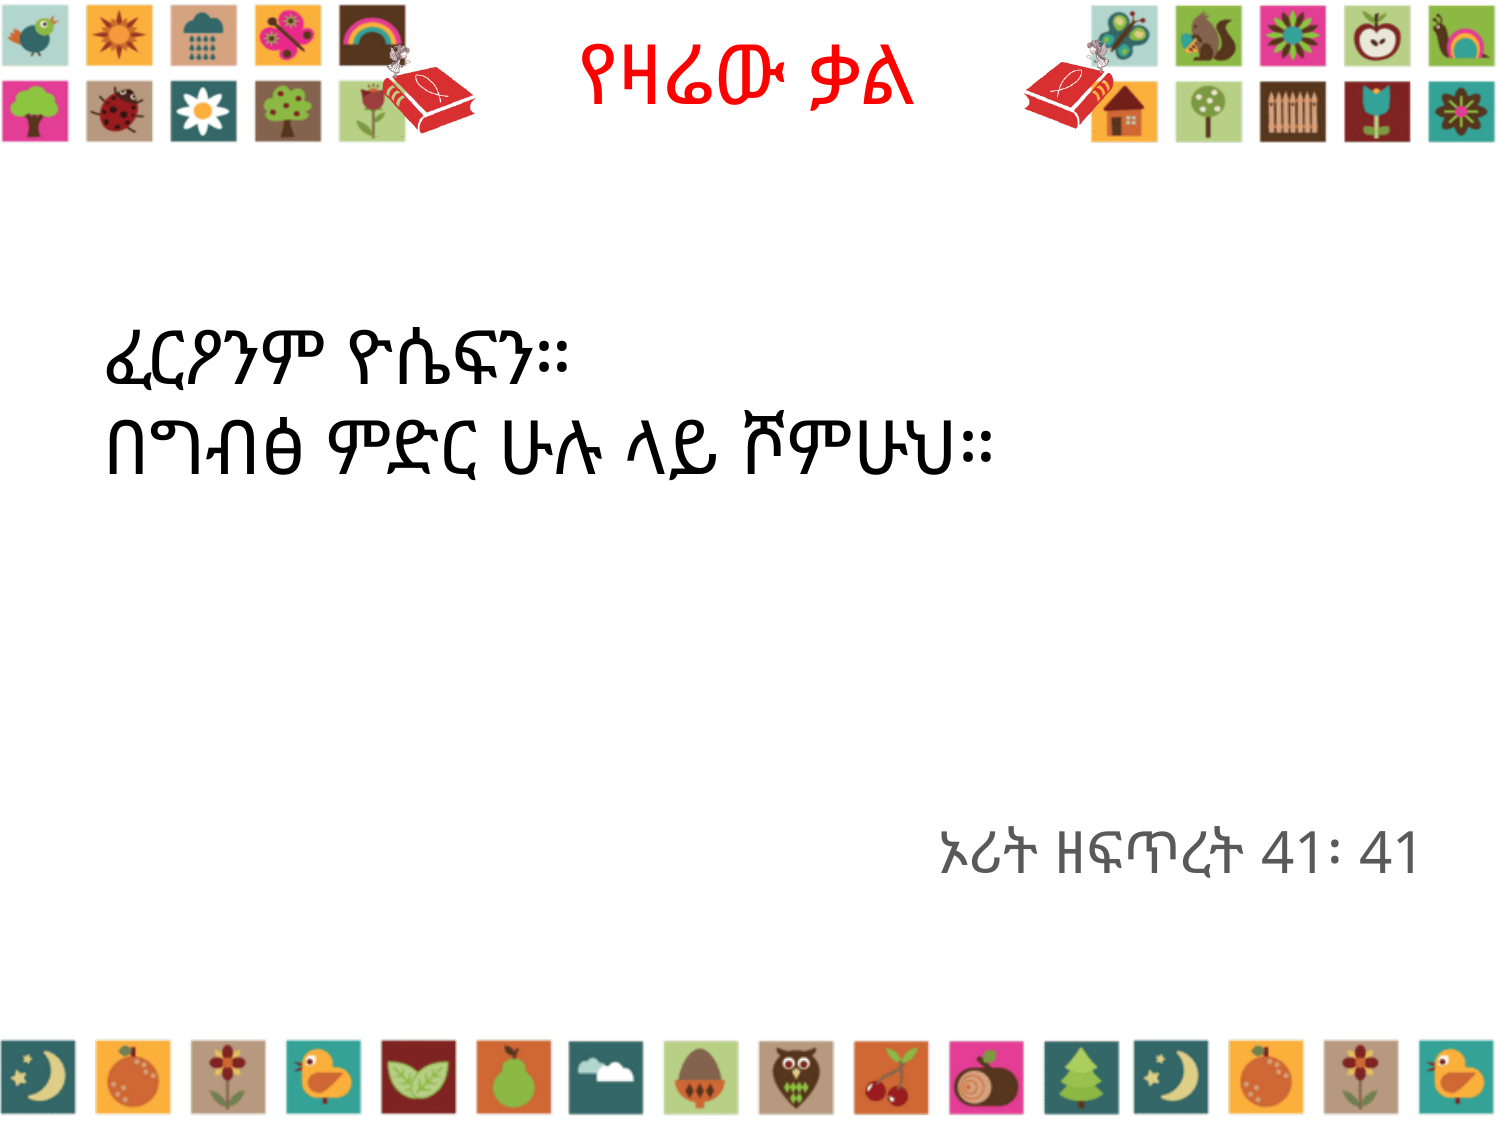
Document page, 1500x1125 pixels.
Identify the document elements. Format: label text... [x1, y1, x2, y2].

picture [0, 3, 508, 150]
text_box ፈርዖንም ዮሴፍን። በግብፅ ምድር ሁሉ ላይ ሾምሁህ። [88, 302, 1436, 588]
picture [992, 3, 1500, 150]
text_box የዛሬው ቃል [425, 13, 1078, 129]
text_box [0, 1028, 1500, 1118]
text_box ኦሪት ዘፍጥረት 41፡ 41 [808, 807, 1441, 893]
